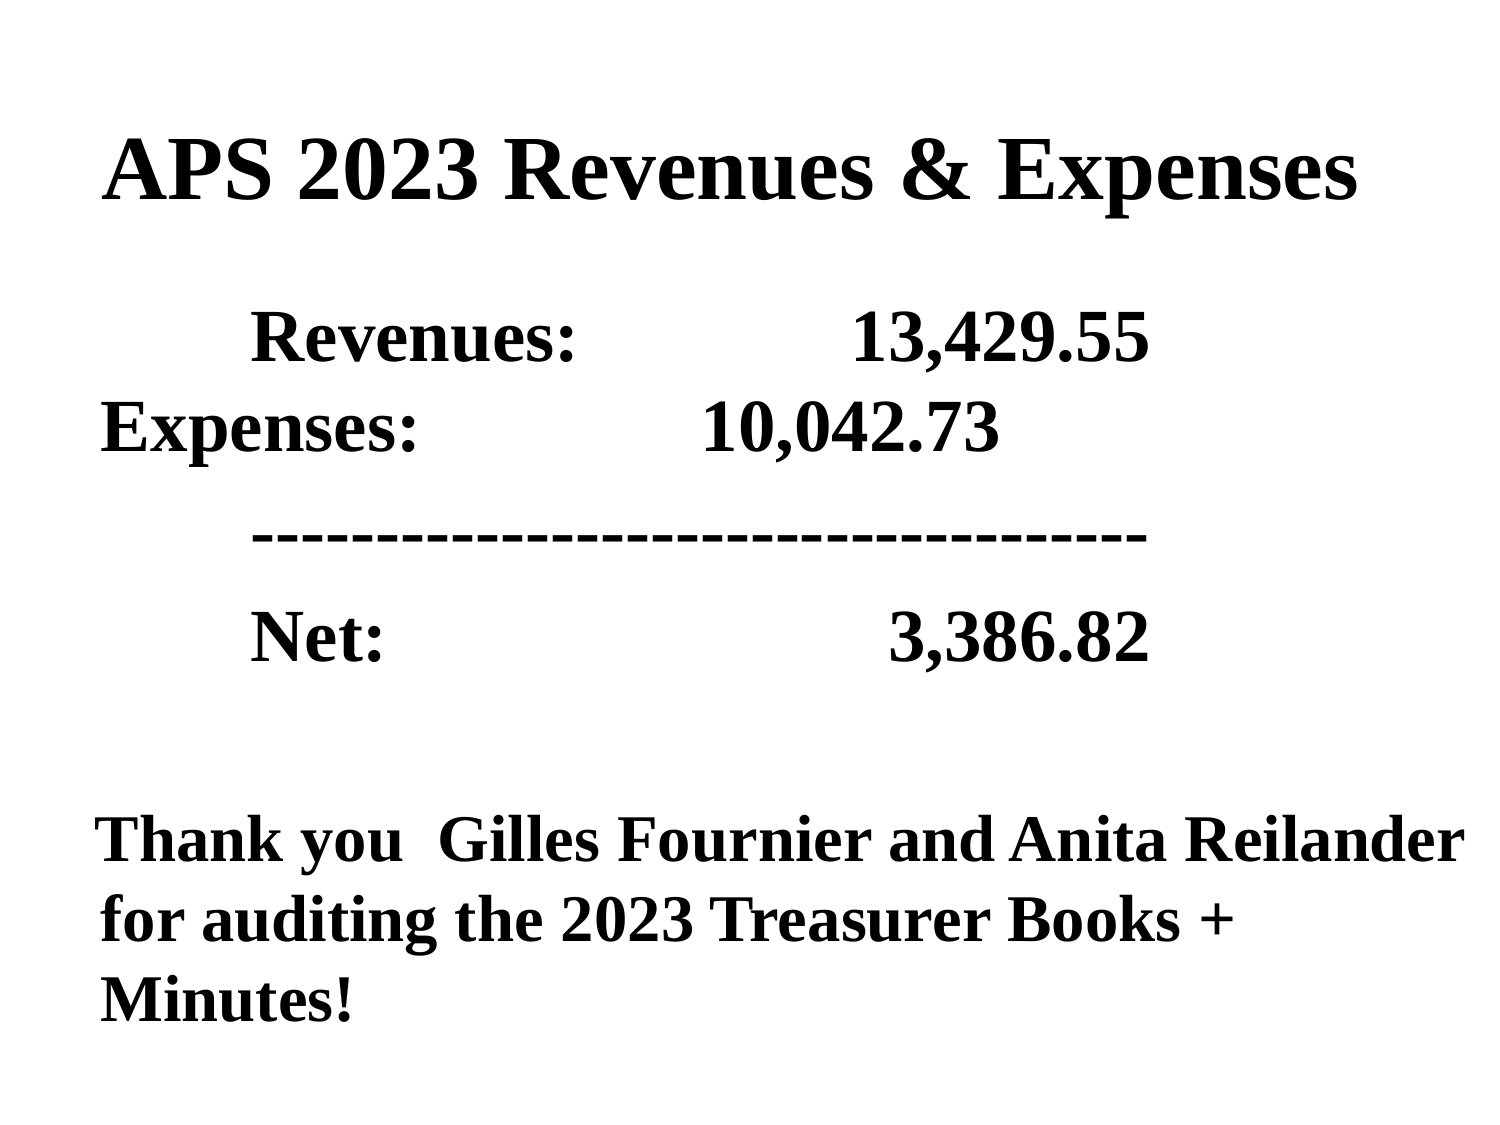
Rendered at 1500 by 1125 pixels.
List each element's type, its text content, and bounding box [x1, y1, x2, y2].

title APS 2023 Revenues & Expenses [62, 87, 1400, 238]
list Revenues: 13,429.55 Expenses: 10,042.73 ------------------------------------ Net: 3,386.82 Thank you Gilles Fournier and Anita Reilander for auditing the 2023 Treasurer Books + Minutes! [29, 278, 1483, 1094]
